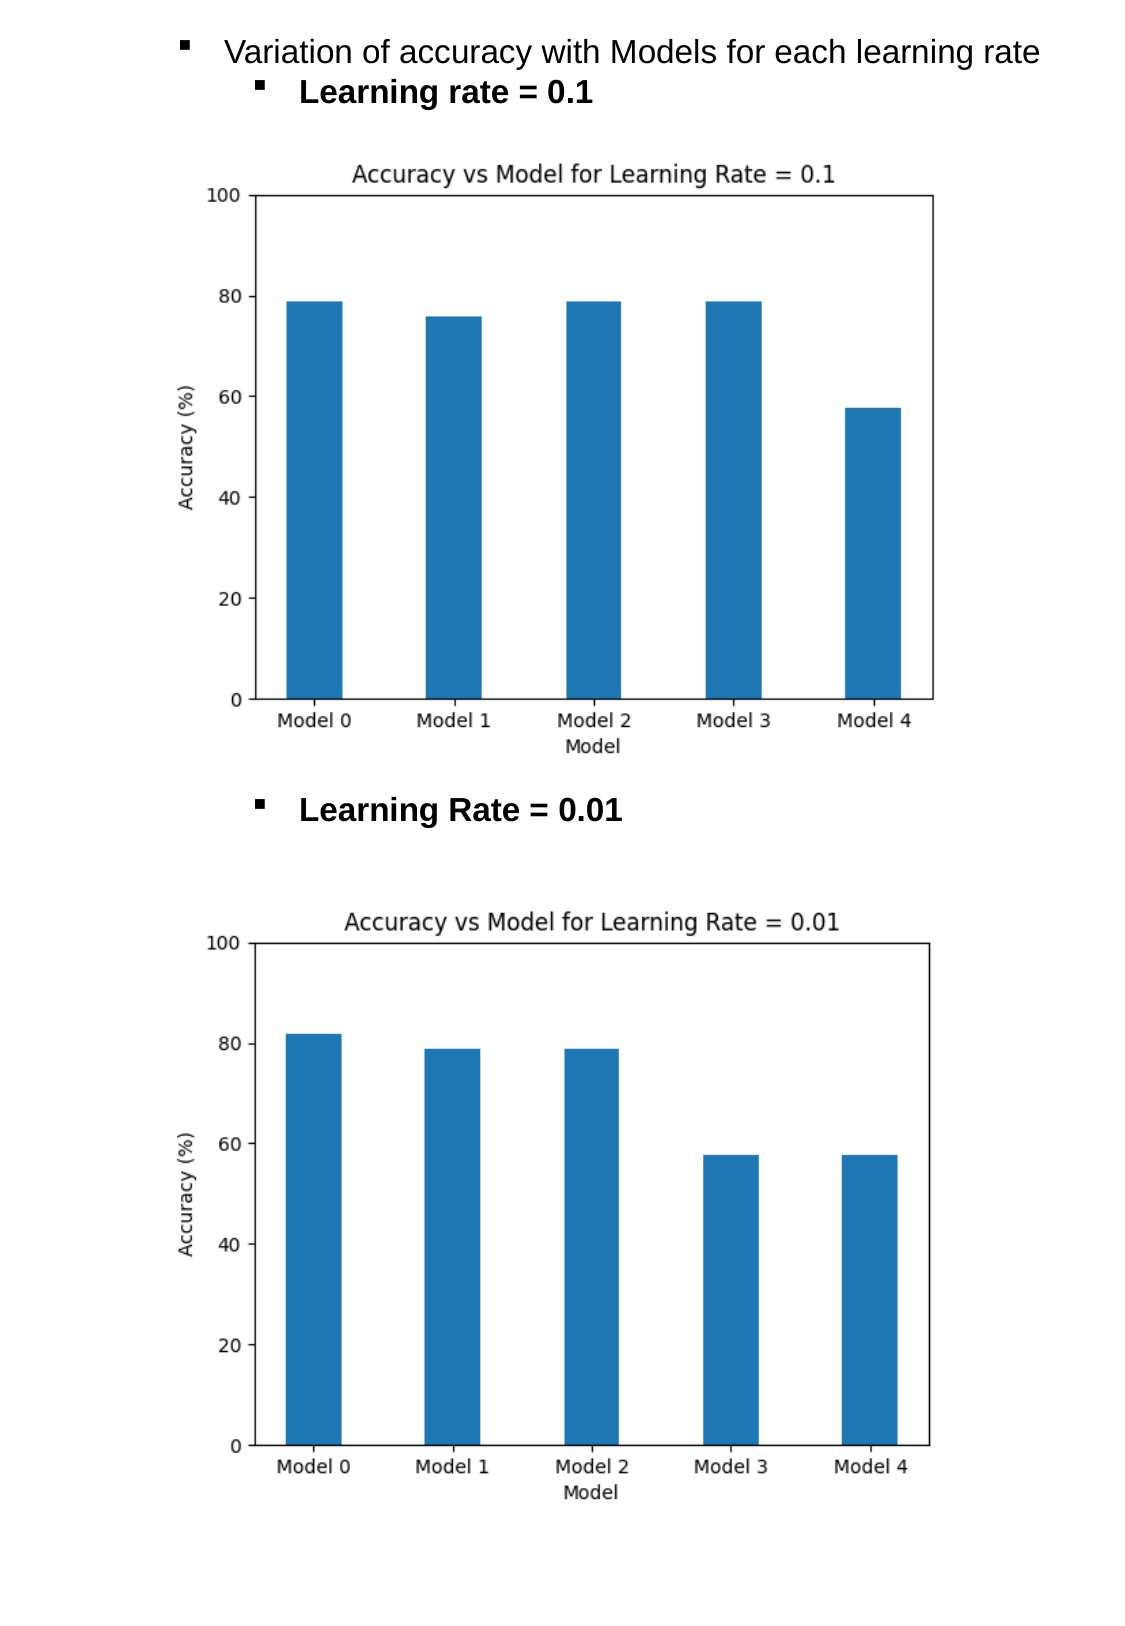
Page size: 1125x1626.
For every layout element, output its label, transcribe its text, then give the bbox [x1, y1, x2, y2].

text_box Variation of accuracy with Models for each learning rate Learning rate = 0.1 Learning Rate = 0.01 [87, 22, 1087, 1515]
picture [146, 864, 1016, 1517]
picture [146, 116, 1020, 771]
